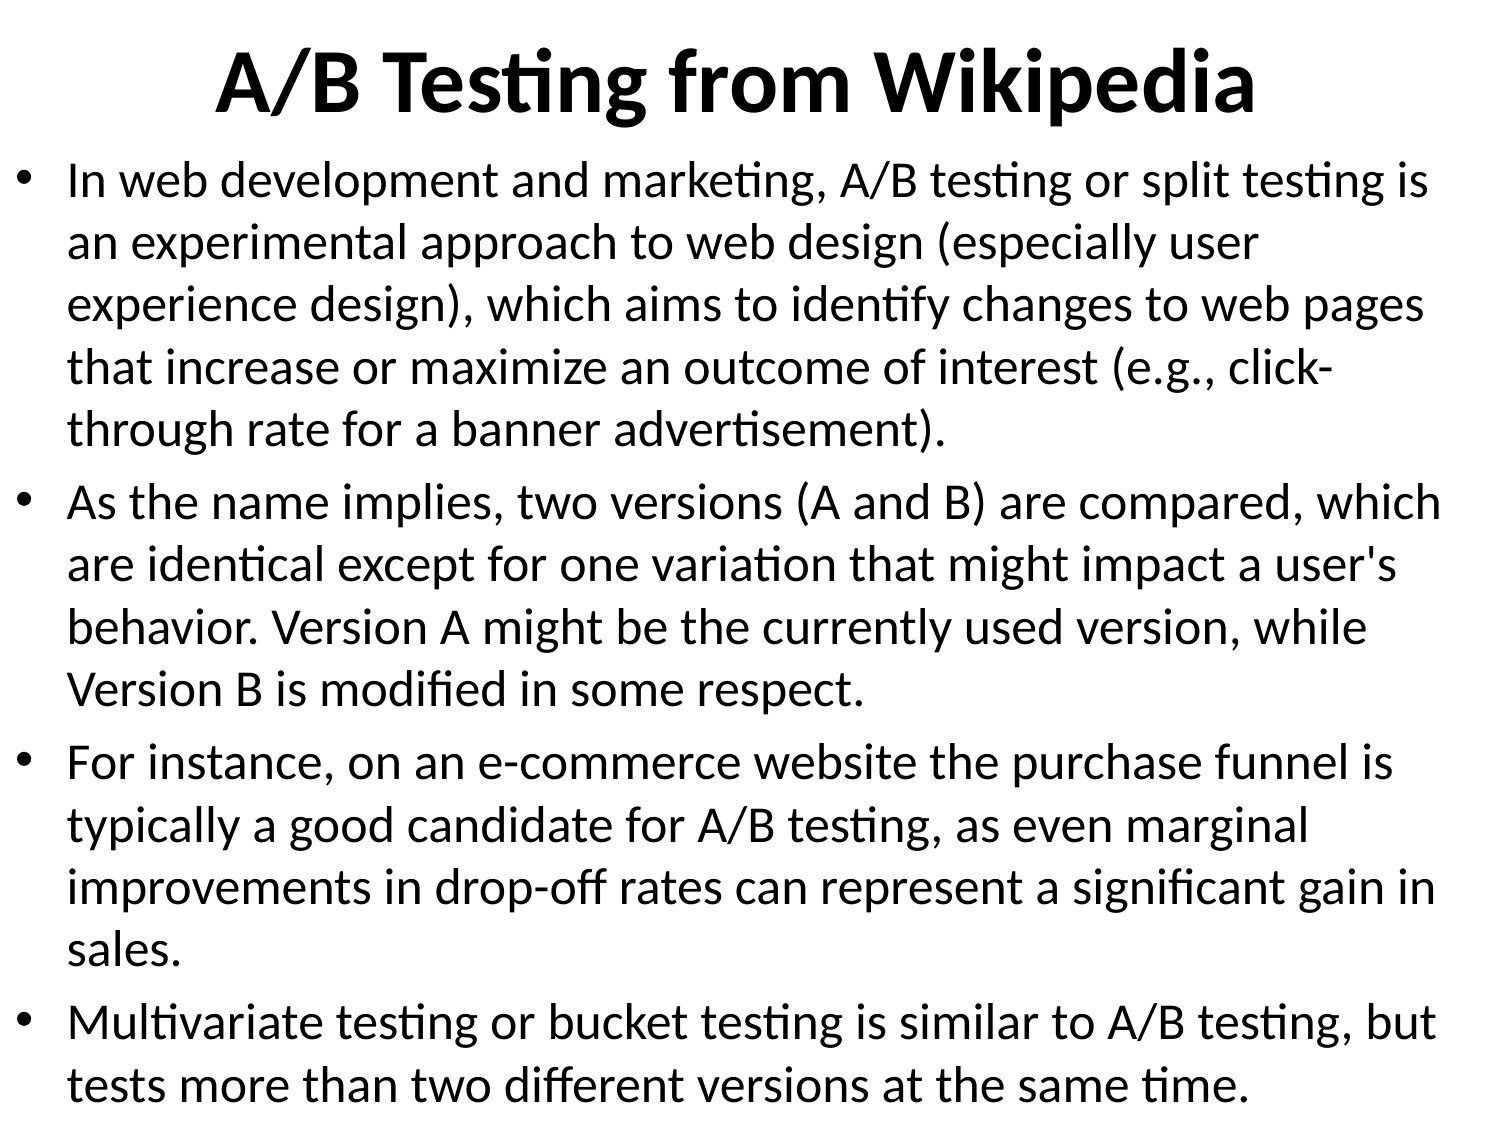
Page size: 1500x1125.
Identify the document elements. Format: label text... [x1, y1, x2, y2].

list In web development and marketing, A/B testing or split testing is an experimental approach to web design (especially user experience design), which aims to identify changes to web pages that increase or maximize an outcome of interest (e.g., click-through rate for a banner advertisement). As the name implies, two versions (A and B) are compared, which are identical except for one variation that might impact a user's behavior. Version A might be the currently used version, while Version B is modified in some respect. For instance, on an e-commerce website the purchase funnel is typically a good candidate for A/B testing, as even marginal improvements in drop-off rates can represent a significant gain in sales. Multivariate testing or bucket testing is similar to A/B testing, but tests more than two different versions at the same time. [0, 137, 1500, 1125]
title A/B Testing from Wikipedia [62, 1, 1413, 137]
